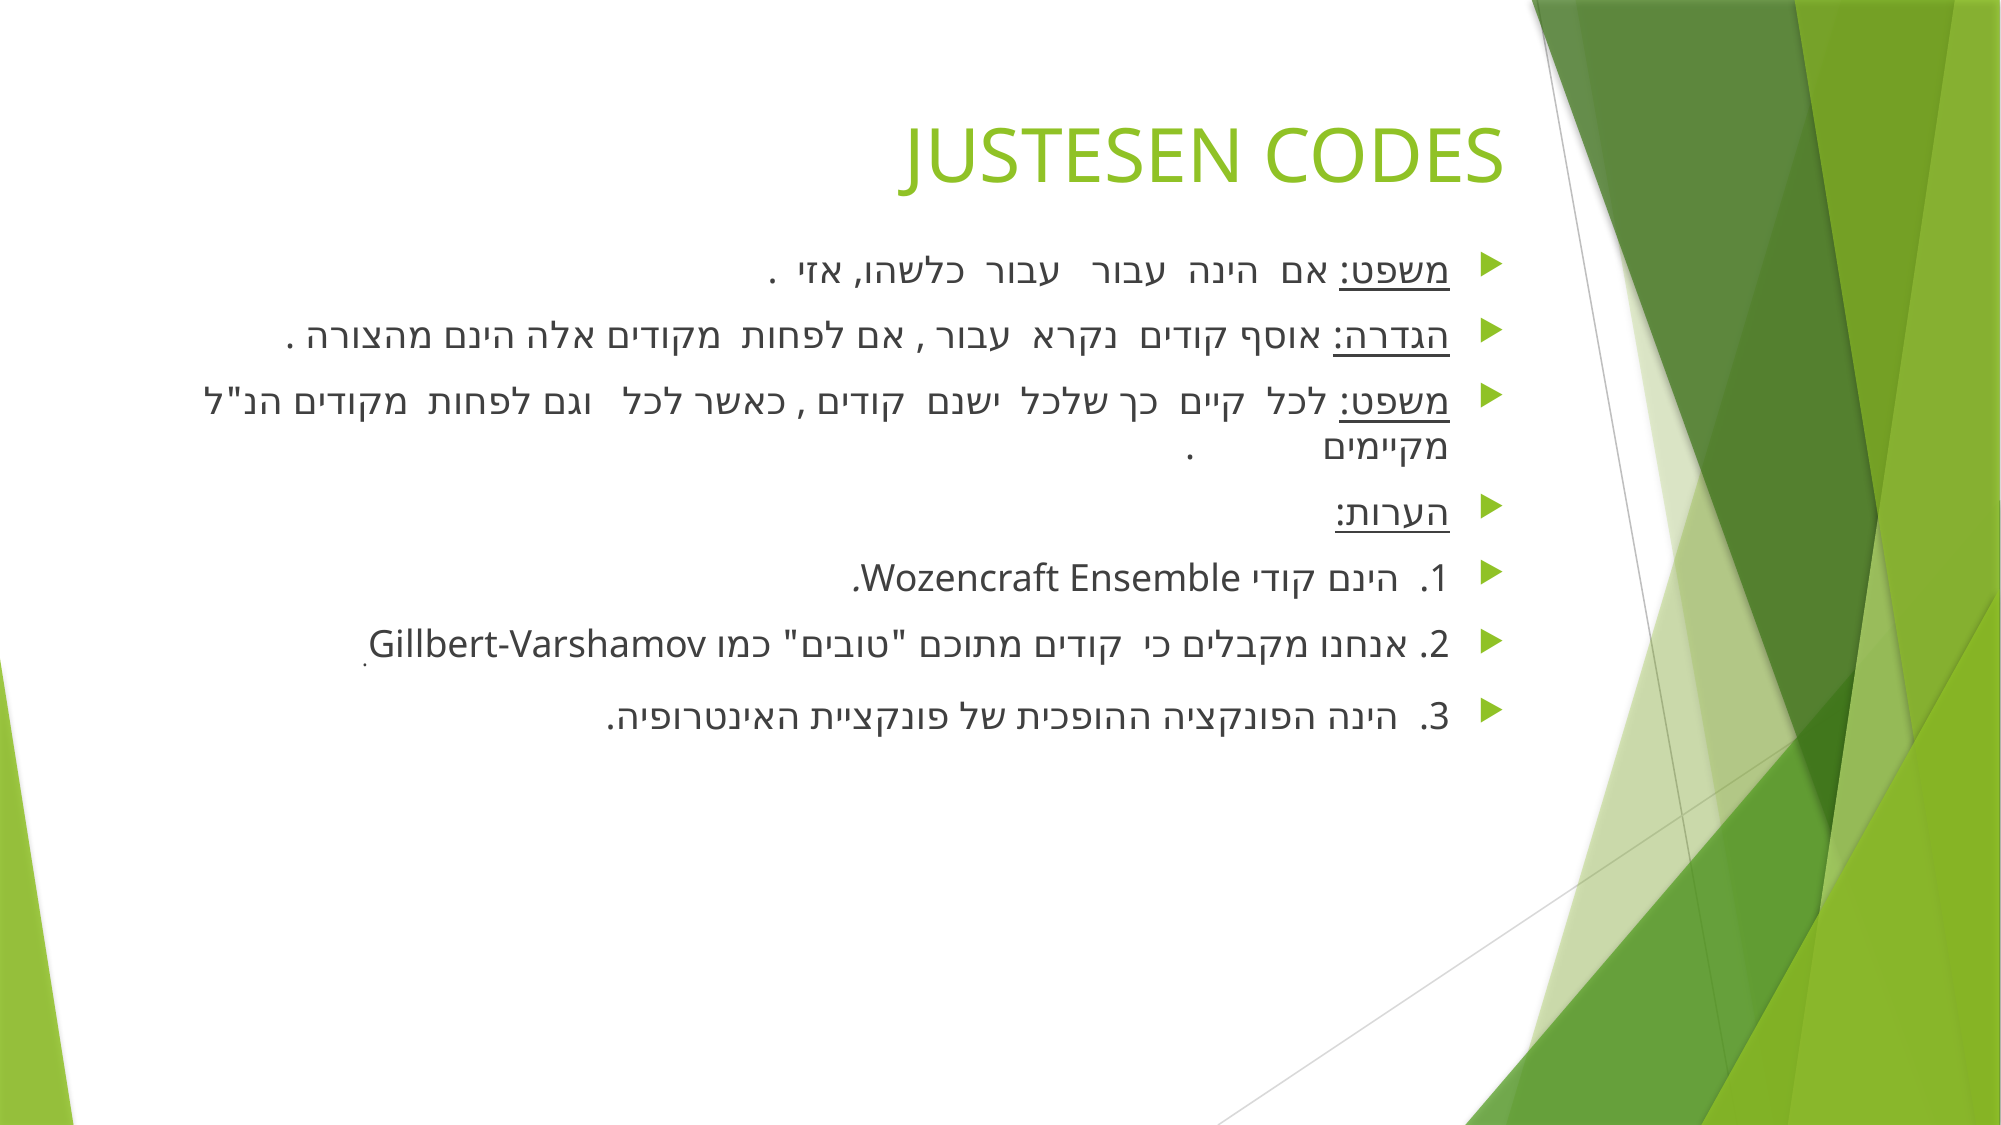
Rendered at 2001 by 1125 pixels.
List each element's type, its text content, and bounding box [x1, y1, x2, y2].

title JUSTESEN CODES [111, 99, 1522, 317]
